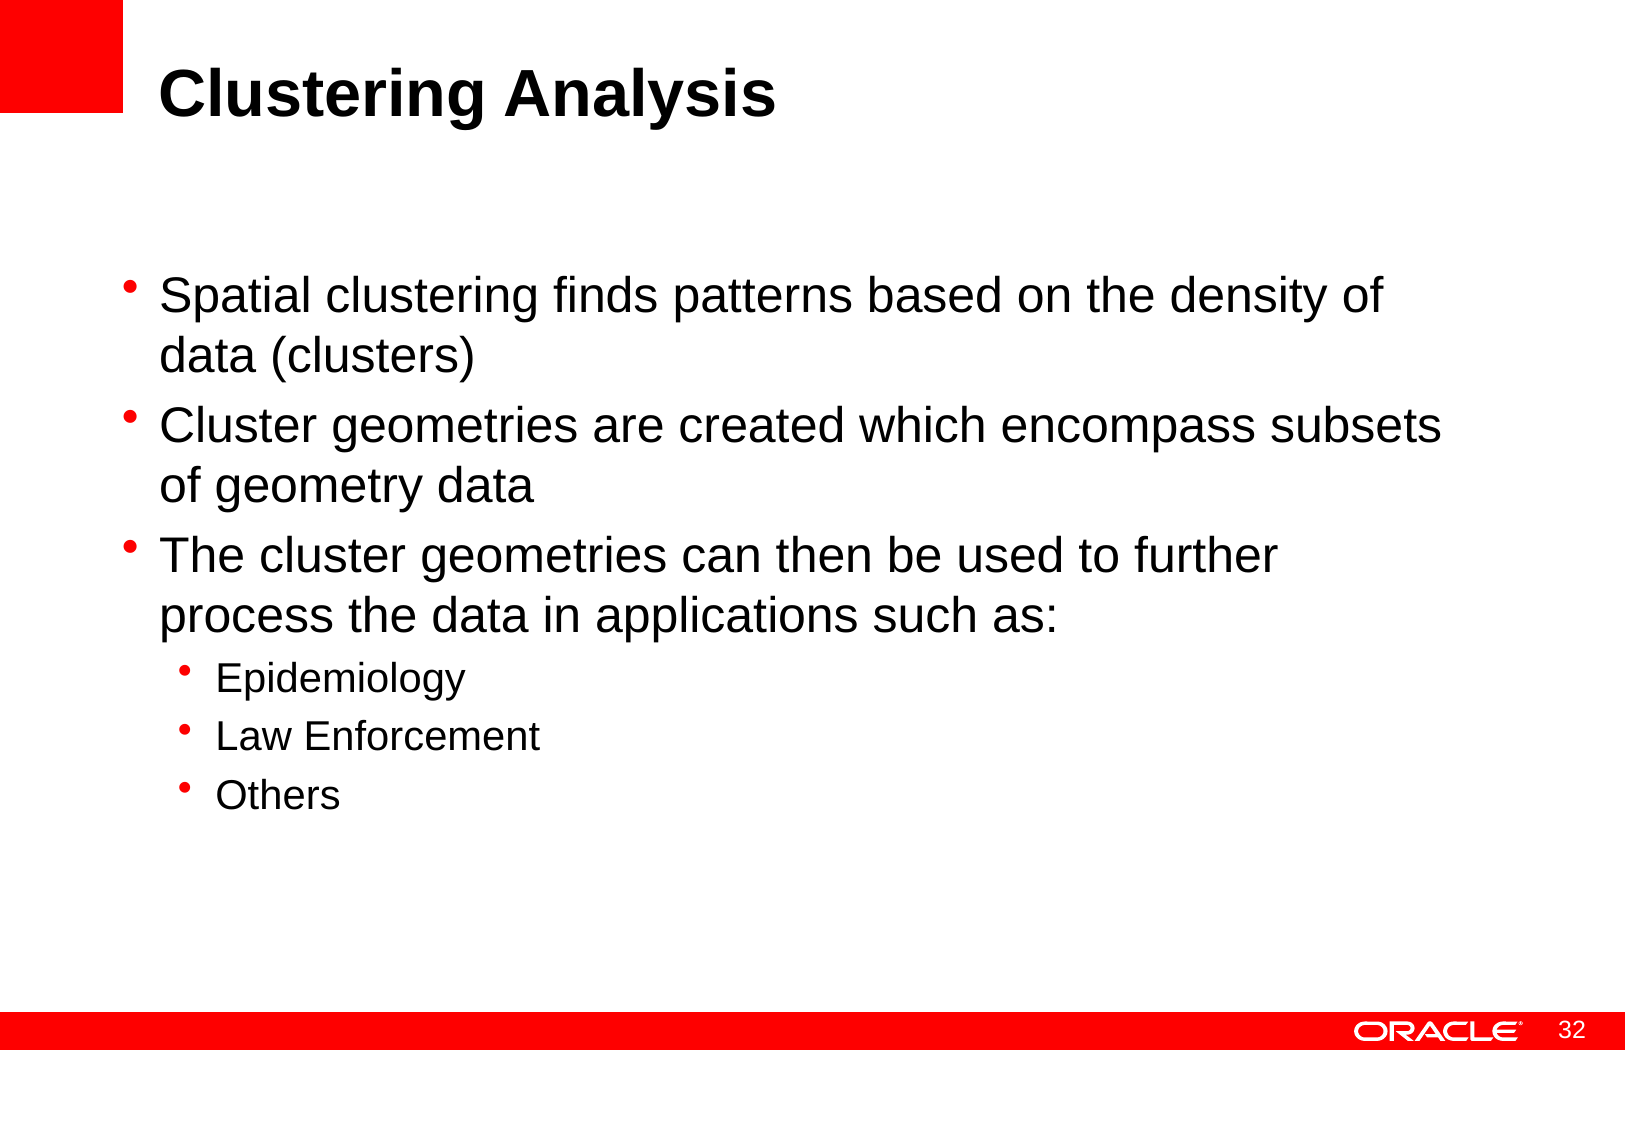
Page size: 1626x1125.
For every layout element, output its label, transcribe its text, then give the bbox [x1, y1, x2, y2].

picture [0, 1012, 1625, 1050]
list Spatial clustering finds patterns based on the density of data (clusters) Cluster geometries are created which encompass subsets of geometry data The cluster geometries can then be used to further process the data in applications such as: Epidemiology Law Enforcement Others [121, 262, 1462, 976]
title Clustering Analysis [157, 49, 1506, 205]
picture [0, 0, 123, 113]
